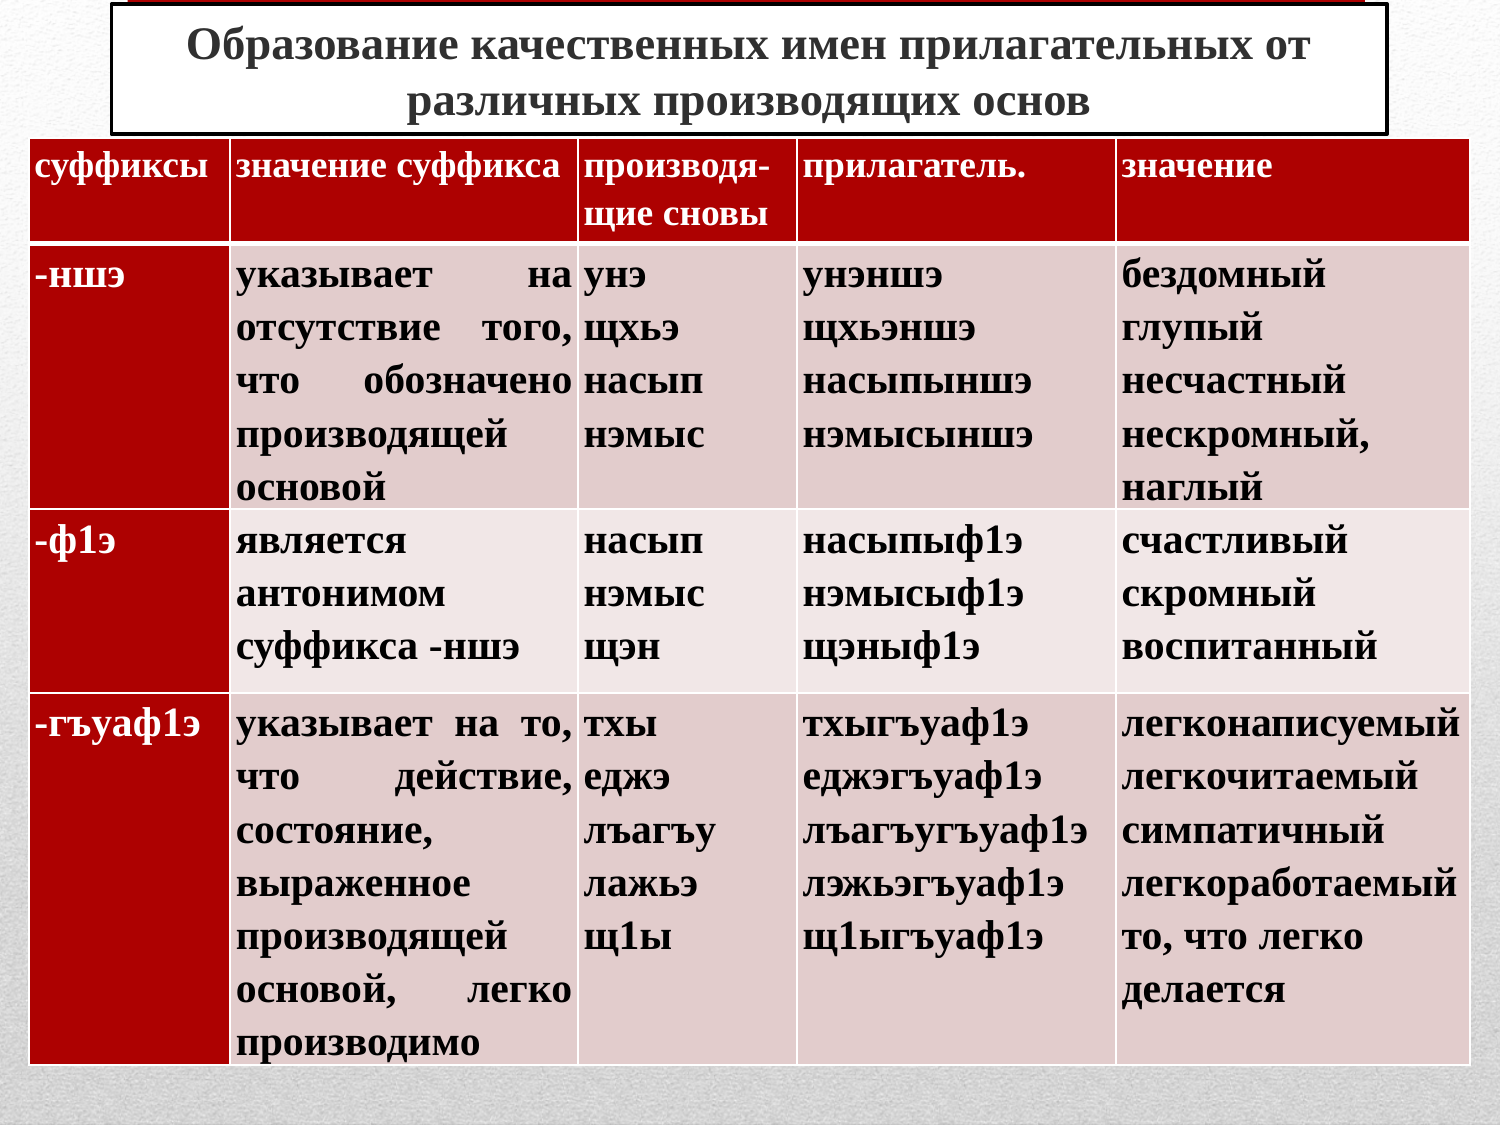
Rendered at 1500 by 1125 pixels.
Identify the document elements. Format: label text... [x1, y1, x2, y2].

table_header значение суффикса [231, 139, 577, 241]
table_header прилагатель. [798, 139, 1115, 241]
table_cell унэ щхьэ насып нэмыс [579, 246, 796, 508]
table_cell бездомный глупый несчастный нескромный, наглый [1117, 246, 1469, 508]
table_cell счастливый скромный воспитанный [1117, 510, 1469, 692]
table_cell является антонимом суффикса -ншэ [231, 510, 577, 692]
table_cell унэншэ щхьэншэ насыпыншэ нэмысыншэ [798, 246, 1115, 508]
table_cell тхыгъуаф1э еджэгъуаф1э лъагъугъуаф1э лэжьэгъуаф1э щ1ыгъуаф1э [798, 694, 1115, 1064]
table_cell насыпыф1э нэмысыф1э щэныф1э [798, 510, 1115, 692]
table_cell указывает на то, что действие, состояние, выраженное производящей основой, легко производимо [231, 694, 577, 1064]
text_box Образование качественных имен прилагательных от различных производящих основ [110, 2, 1389, 136]
table_cell -ншэ [30, 246, 229, 508]
table_header суффиксы [30, 139, 229, 241]
table_header значение [1117, 139, 1469, 241]
table_cell -гъуаф1э [30, 694, 229, 1064]
table_cell легконаписуемый легкочитаемый симпатичный легкоработаемый то, что легко делается [1117, 694, 1469, 1064]
table_cell указывает на отсутствие того, что обозначено производящей основой [231, 246, 577, 508]
table_header производя-щие сновы [579, 139, 796, 241]
table_cell тхы еджэ лъагъу лажьэ щ1ы [579, 694, 796, 1064]
table_cell насып нэмыс щэн [579, 510, 796, 692]
table_cell -ф1э [30, 510, 229, 692]
